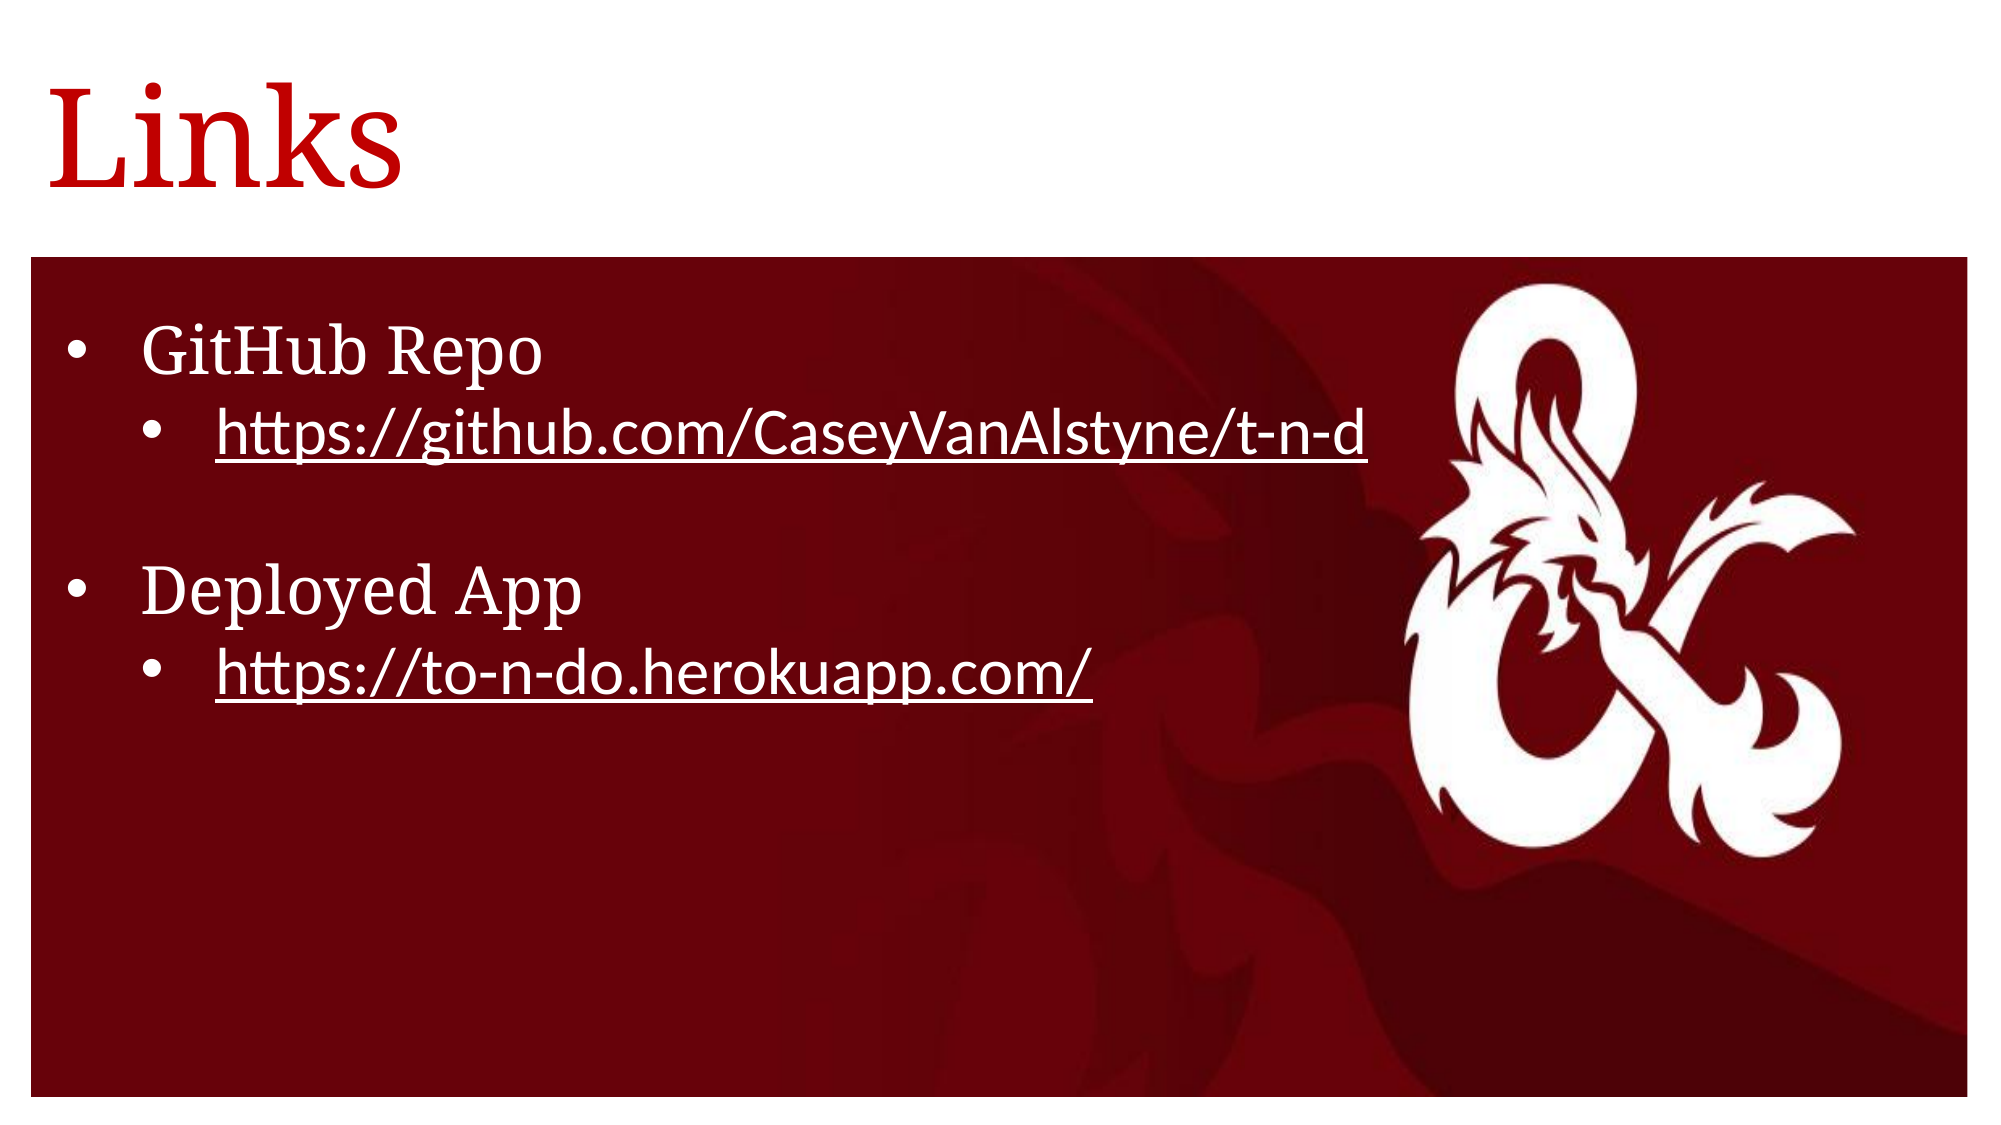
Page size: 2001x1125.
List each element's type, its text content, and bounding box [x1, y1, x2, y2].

text_box [0, 0, 2000, 1125]
text_box Links [30, 42, 1952, 223]
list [31, 257, 1968, 1097]
